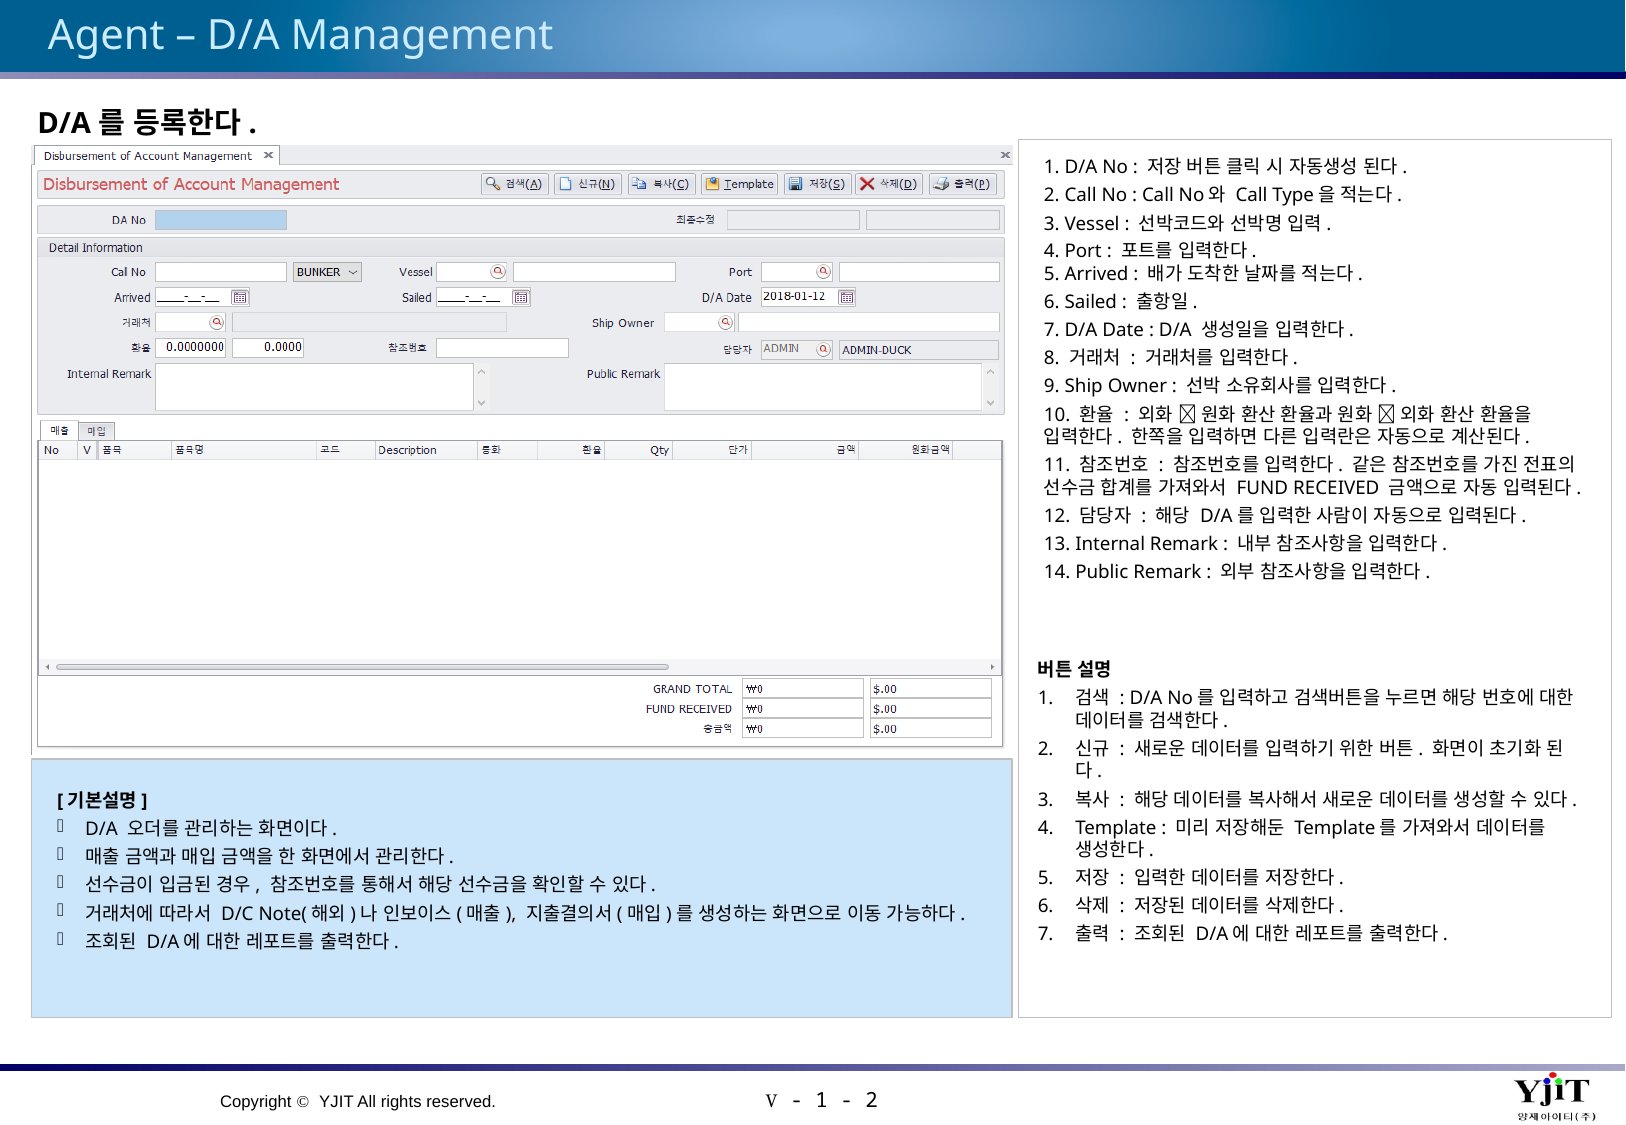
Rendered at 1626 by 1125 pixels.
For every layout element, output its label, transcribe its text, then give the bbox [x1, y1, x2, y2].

text_box 버튼 설명 검색 : D/A No를 입력하고 검색버튼을 누르면 해당 번호에 대한 데이터를 검색한다. 신규 : 새로운 데이터를 입력하기 위한 버튼. 화면이 초기화 된다. 복사 : 해당 데이터를 복사해서 새로운 데이터를 생성할 수 있다. Template : 미리 저장해둔 Template를 가져와서 데이터를 생성한다. 저장 : 입력한 데이터를 저장한다. 삭제 : 저장된 데이터를 삭제한다. 출력 : 조회된 D/A에 대한 레포트를 출력한다. [1023, 650, 1601, 952]
text_box 1. D/A No : 저장 버튼 클릭 시 자동생성 된다. 2. Call No : Call No와 Call Type을 적는다. 3. Vessel : 선박코드와 선박명 입력. 4. Port : 포트를 입력한다. 5. Arrived : 배가 도착한 날짜를 적는다. 6. Sailed : 출항일. 7. D/A Date : D/A 생성일을 입력한다. 8. 거래처 : 거래처를 입력한다. 9. Ship Owner : 선박 소유회사를 입력한다. 10. 환율 : 외화  원화 환산 환율과 원화  외화 환산 환율을 입력한다. 한쪽을 입력하면 다른 입력란은 자동으로 계산된다. 11. 참조번호 : 참조번호를 입력한다. 같은 참조번호를 가진 전표의 선수금 합계를 가져와서 FUND RECEIVED 금액으로 자동 입력된다. 12. 담당자 : 해당 D/A를 입력한 사람이 자동으로 입력된다. 13. Internal Remark : 내부 참조사항을 입력한다. 14. Public Remark : 외부 참조사항을 입력한다. [1029, 147, 1607, 590]
text_box D/A를 등록한다. [22, 89, 1595, 147]
text_box [1018, 139, 1612, 1018]
picture [352, 0, 1278, 72]
text_box [31, 761, 1013, 1018]
picture [31, 145, 1013, 755]
text_box [기본설명] D/A 오더를 관리하는 화면이다. 매출 금액과 매입 금액을 한 화면에서 관리한다. 선수금이 입금된 경우, 참조번호를 통해서 해당 선수금을 확인할 수 있다. 거래처에 따라서 D/C Note(해외)나 인보이스(매출), 지출결의서(매입)를 생성하는 화면으로 이동 가능하다. 조회된 D/A에 대한 레포트를 출력한다. [42, 781, 1019, 960]
title Agent – D/A Management [32, 8, 1167, 57]
picture [1509, 1071, 1598, 1122]
